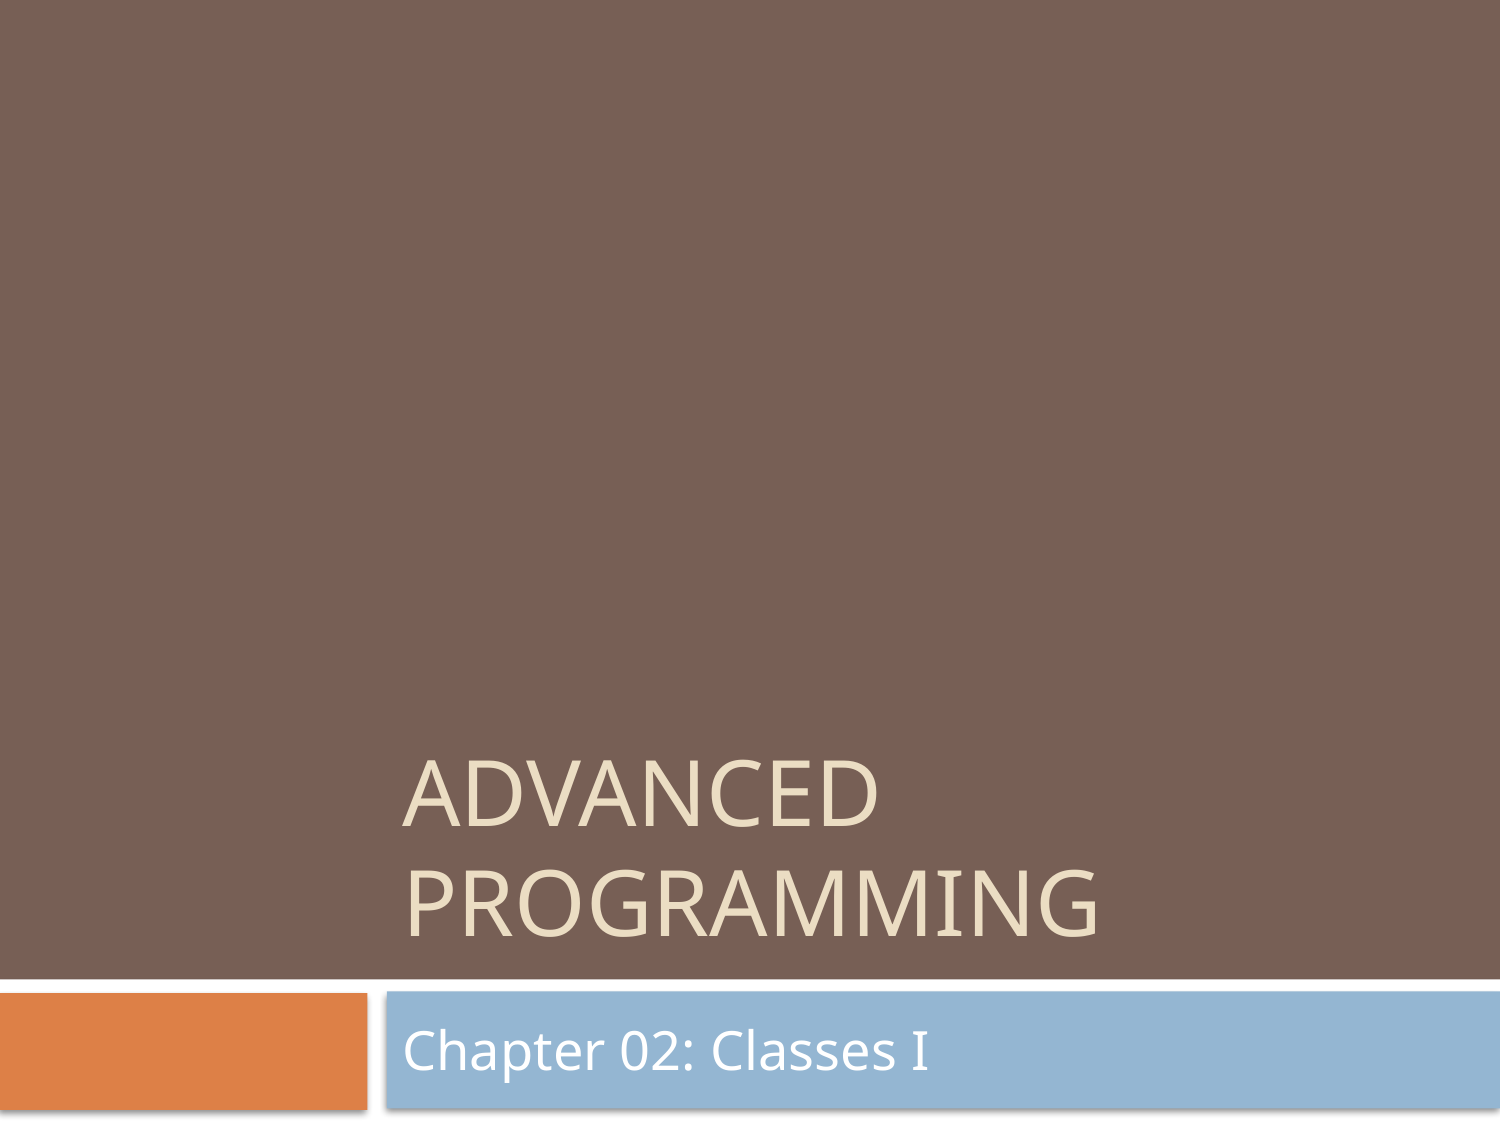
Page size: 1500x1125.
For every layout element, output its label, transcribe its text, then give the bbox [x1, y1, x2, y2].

subtitle Chapter 02: Classes I [387, 992, 1488, 1105]
title ADVANCED PROGRAMMING [387, 662, 1450, 963]
